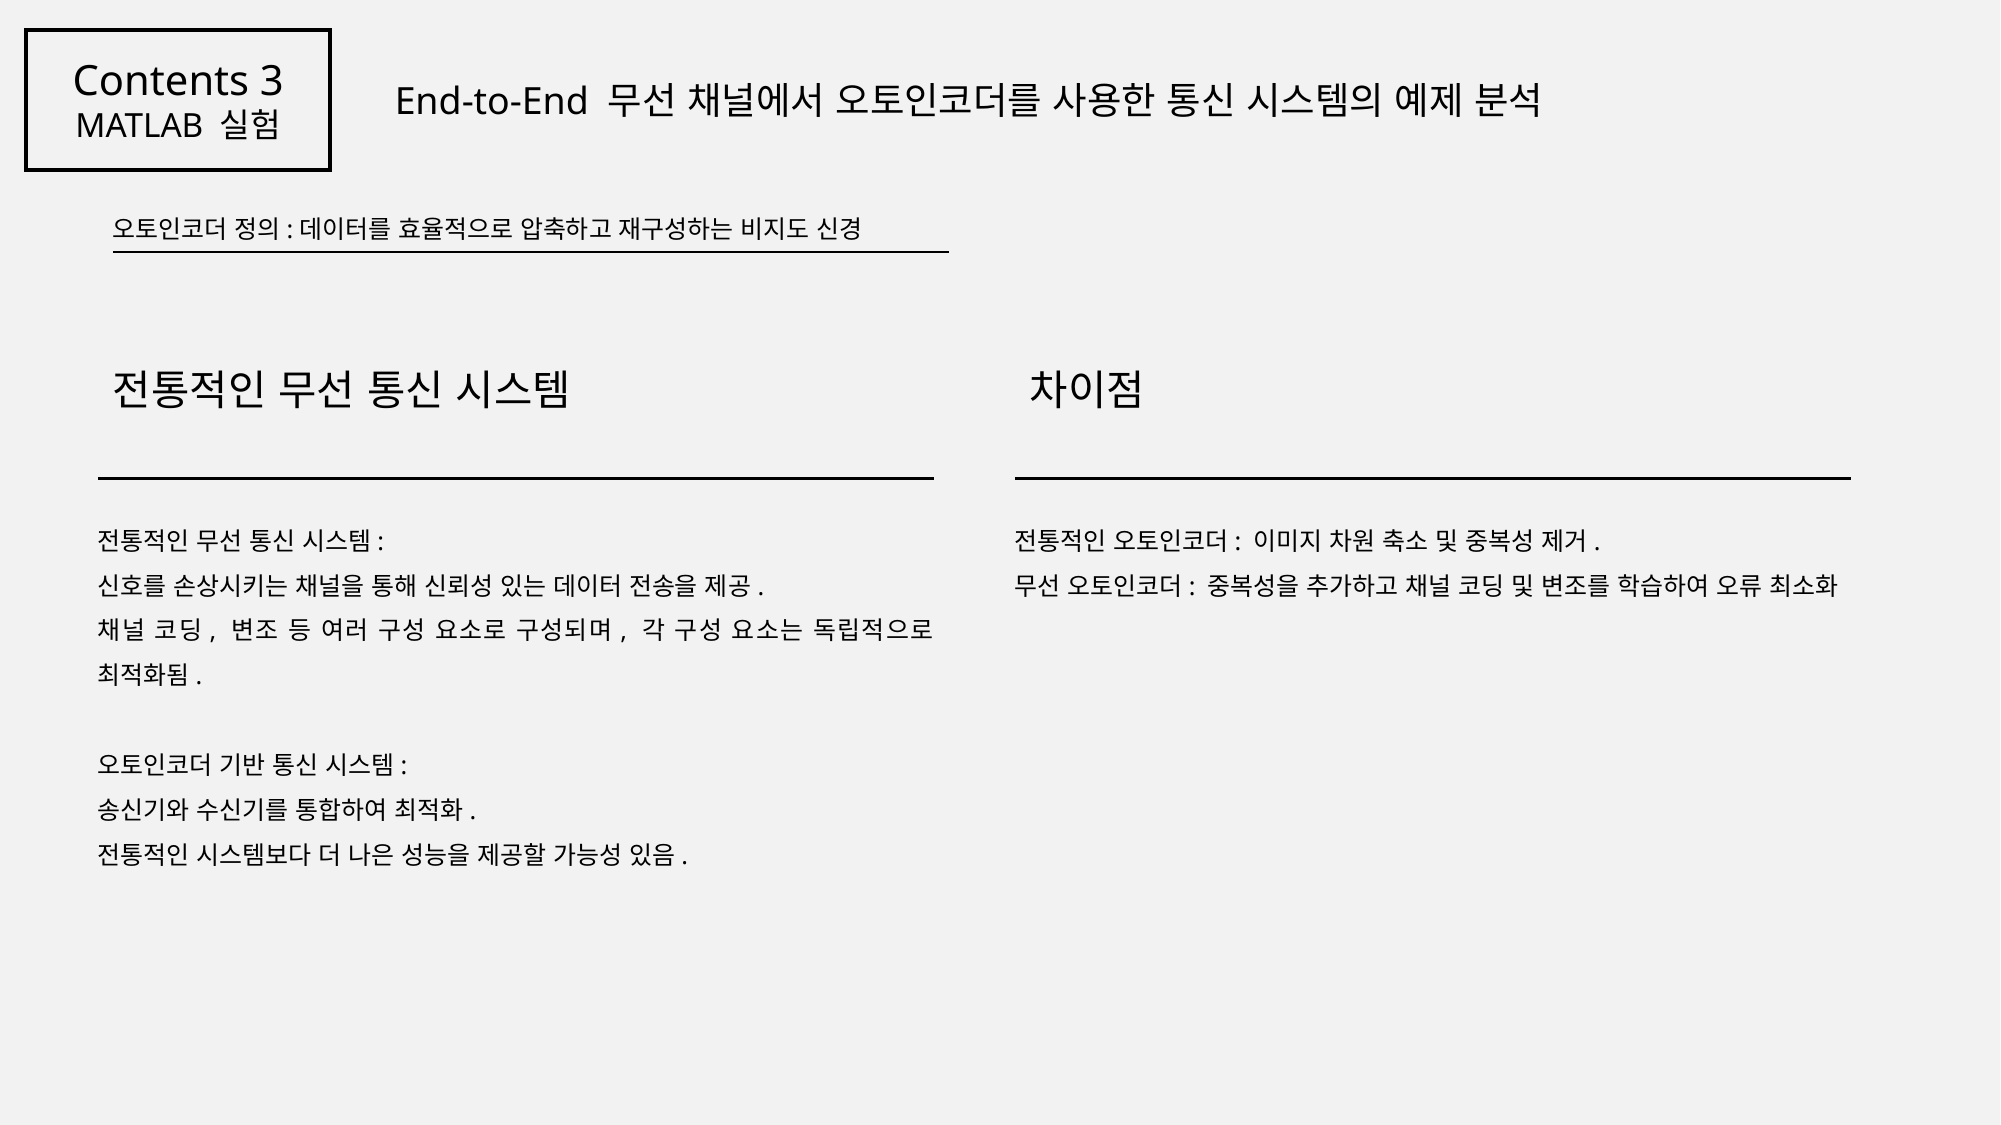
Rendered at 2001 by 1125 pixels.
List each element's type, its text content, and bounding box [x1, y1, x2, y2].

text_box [26, 29, 330, 171]
text_box End-to-End 무선 채널에서 오토인코더를 사용한 통신 시스템의 예제 분석 [379, 69, 1705, 129]
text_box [82, 356, 949, 831]
text_box 차이점 [1014, 356, 1640, 422]
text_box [97, 206, 964, 252]
text_box 전통적인 오토인코더: 이미지 차원 축소 및 중복성 제거. 무선 오토인코더: 중복성을 추가하고 채널 코딩 및 변조를 학습하여 오류 최소화 [999, 503, 1866, 608]
